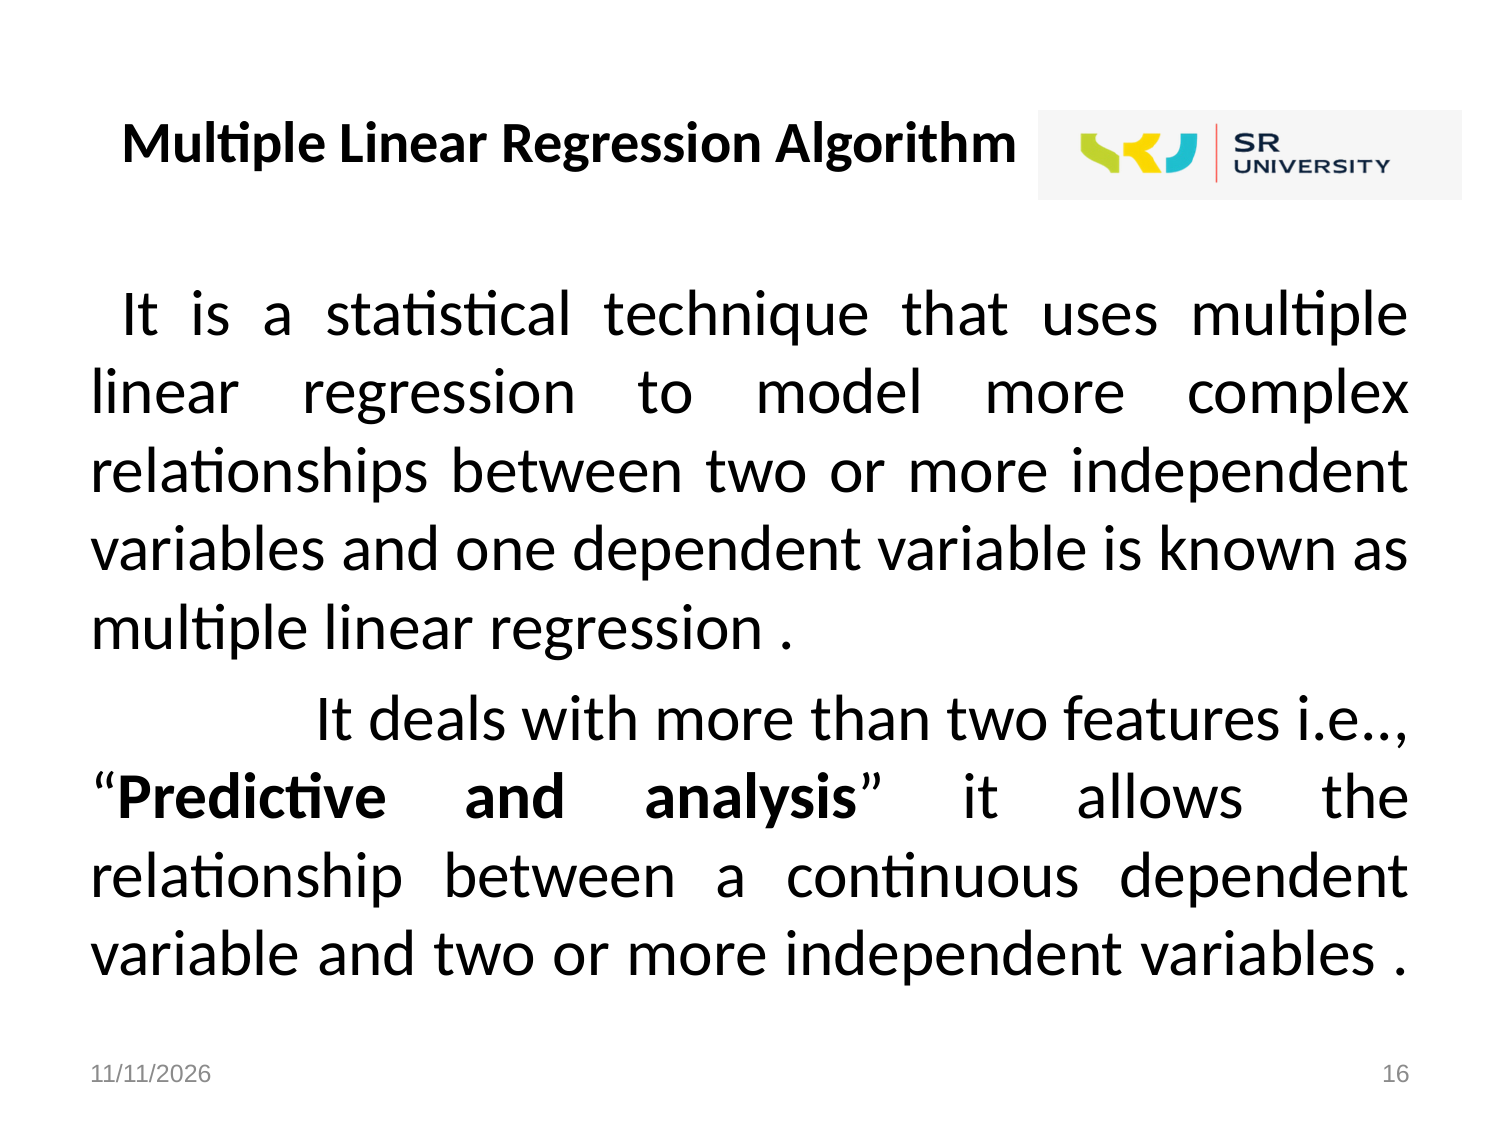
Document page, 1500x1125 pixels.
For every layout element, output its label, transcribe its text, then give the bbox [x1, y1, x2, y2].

slide_number 16 [1074, 1042, 1425, 1103]
picture [1037, 110, 1462, 200]
list It is a statistical technique that uses multiple linear regression to model more complex relationships between two or more independent variables and one dependent variable is known as multiple linear regression . It deals with more than two features i.e.., “Predictive and analysis” it allows the relationship between a continuous dependent variable and two or more independent variables . [75, 262, 1425, 1005]
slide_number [75, 1042, 425, 1103]
title Multiple Linear Regression Algorithm [75, 45, 1064, 233]
